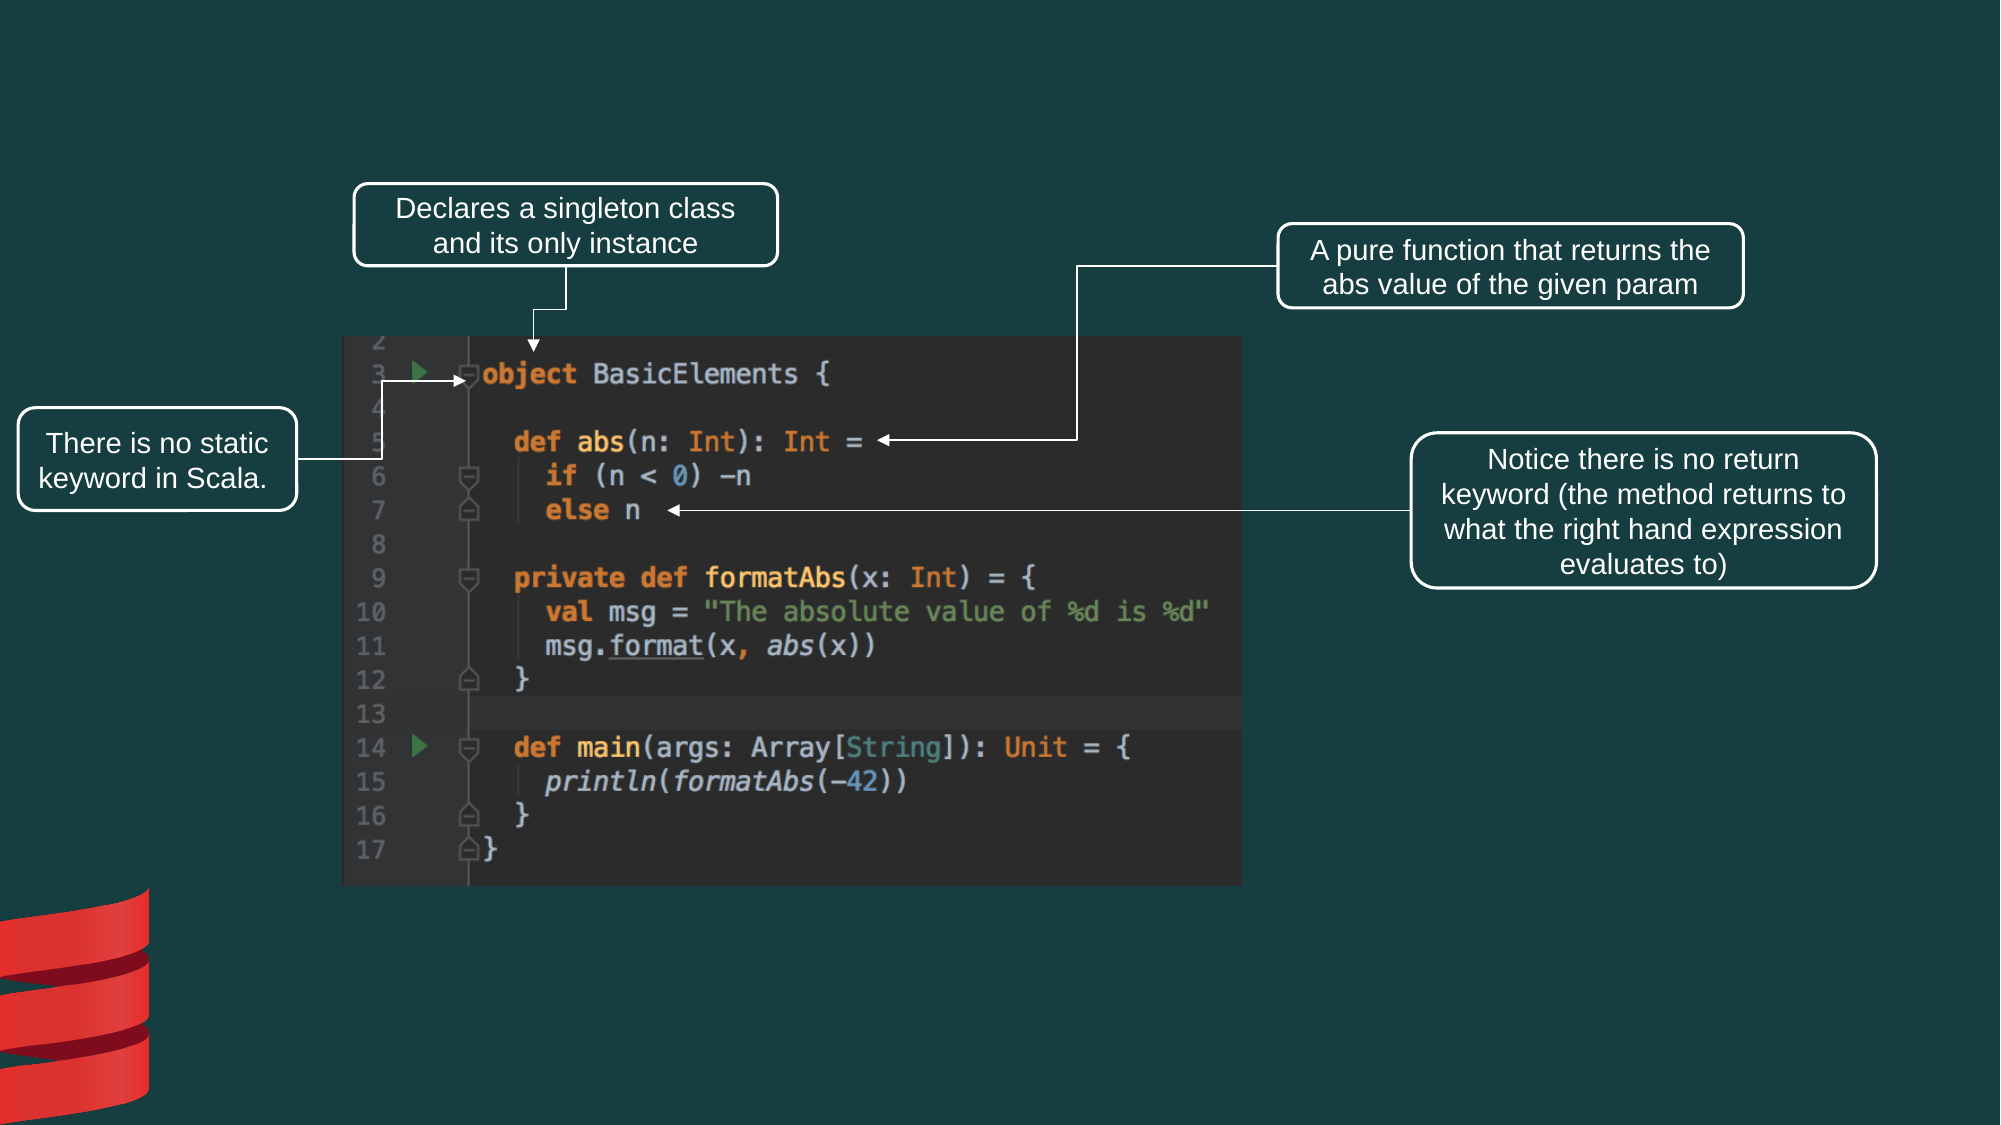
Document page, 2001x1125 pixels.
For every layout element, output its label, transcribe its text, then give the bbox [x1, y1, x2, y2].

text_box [876, 265, 1279, 441]
text_box Declares a singleton class and its only instance [352, 182, 780, 268]
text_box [296, 380, 467, 460]
picture [0, 884, 149, 1125]
picture [342, 335, 1243, 886]
text_box Notice there is no return keyword (the method returns to what the right hand expression evaluates to) [1409, 431, 1879, 590]
text_box A pure function that returns the abs value of the given param [1276, 222, 1745, 310]
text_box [506, 292, 593, 326]
text_box There is no static keyword in Scala. [16, 406, 299, 513]
